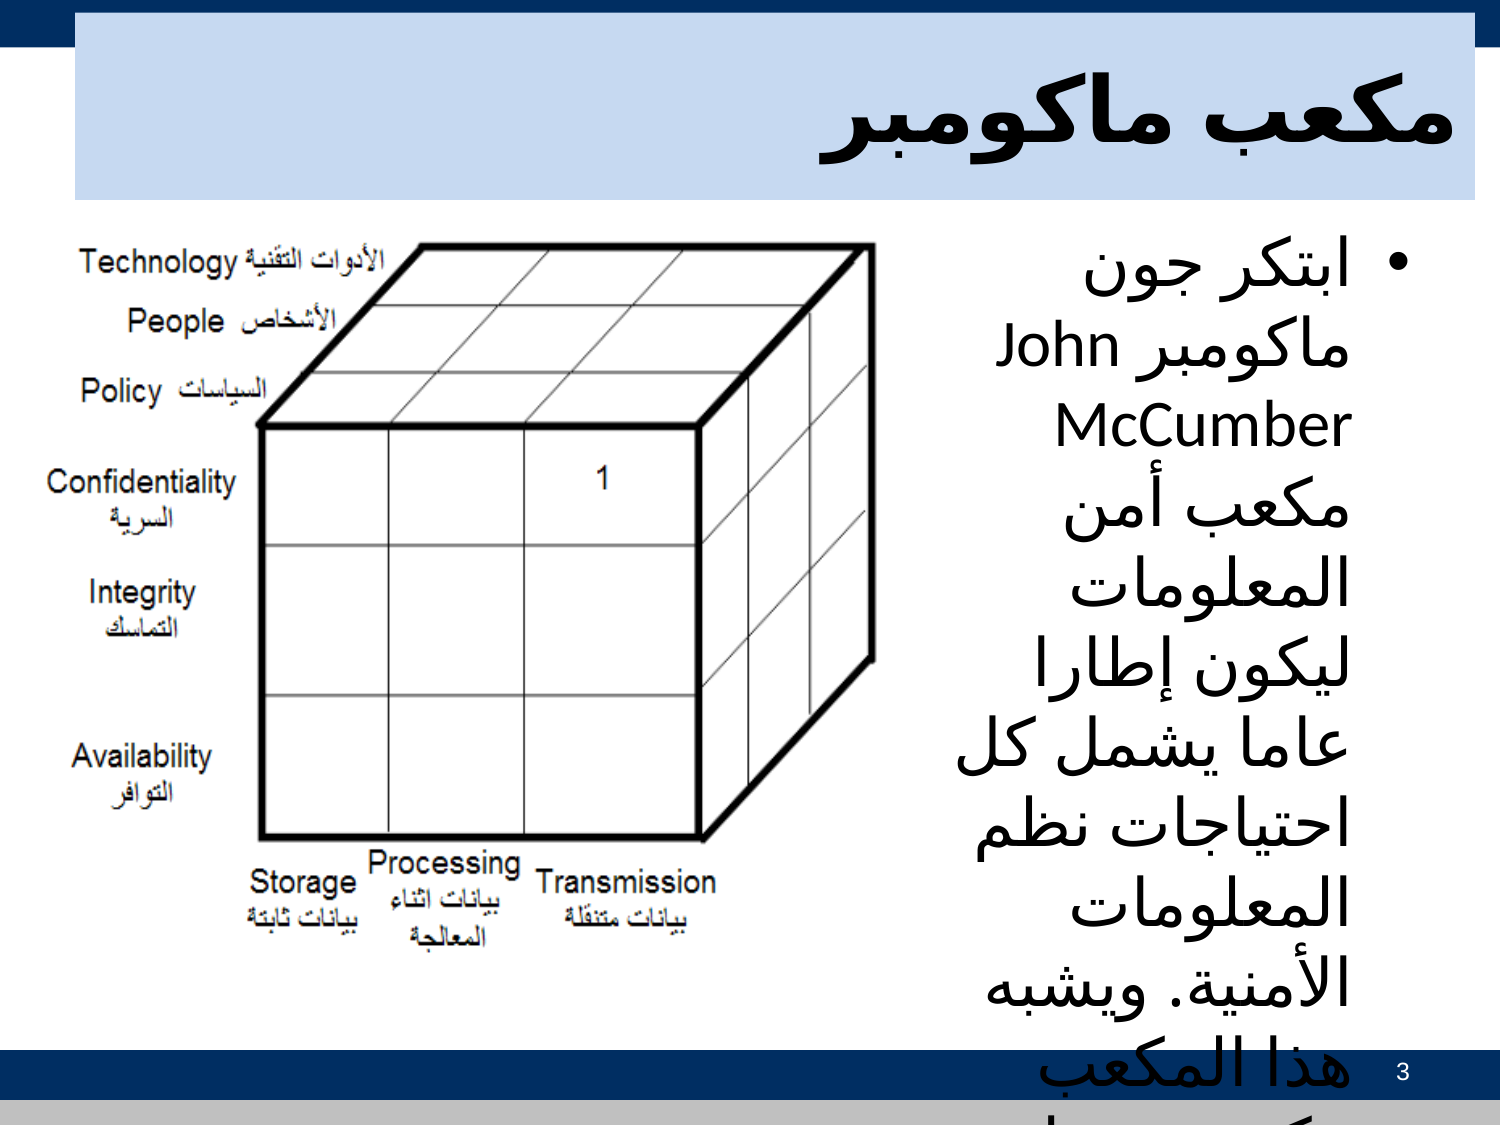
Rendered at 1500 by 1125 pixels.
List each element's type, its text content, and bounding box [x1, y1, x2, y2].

slide_number 3 [1074, 1040, 1425, 1100]
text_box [22, 212, 909, 959]
title مكعب ماكومبر [75, 12, 1475, 200]
list ابتكر جون ماكومبر John McCumber مكعب أمن المعلومات ليكون إطارا عاما يشمل كل احتياجات نظم المعلومات الأمنية. ويشبه هذا المكعب مكعب روبيك المشهور، [887, 212, 1425, 1005]
